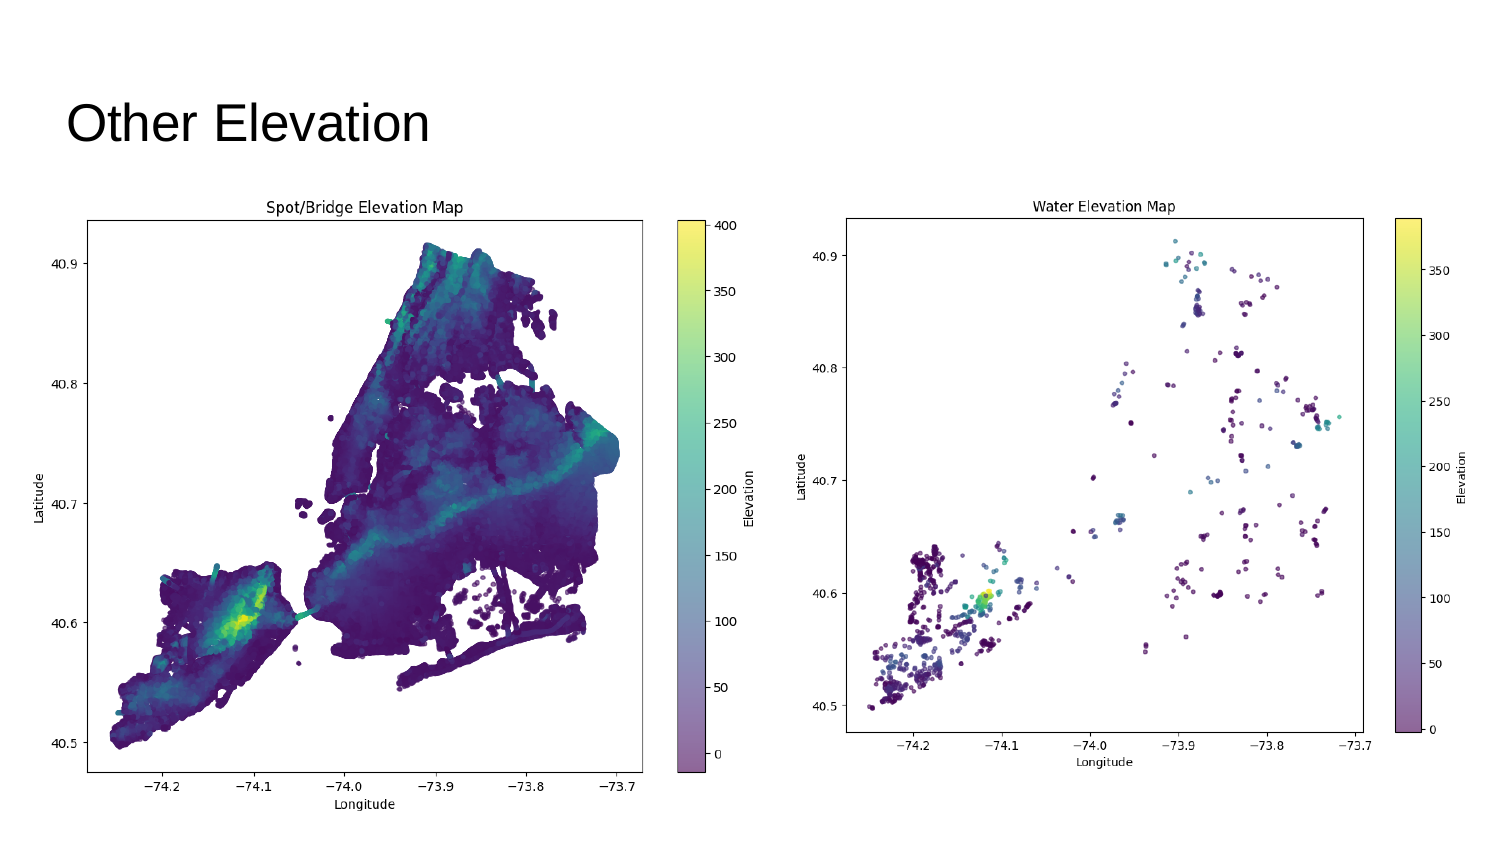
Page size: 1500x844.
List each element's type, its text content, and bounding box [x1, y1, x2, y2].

picture [787, 191, 1476, 777]
picture [24, 191, 763, 819]
title Other Elevation [51, 72, 1449, 167]
